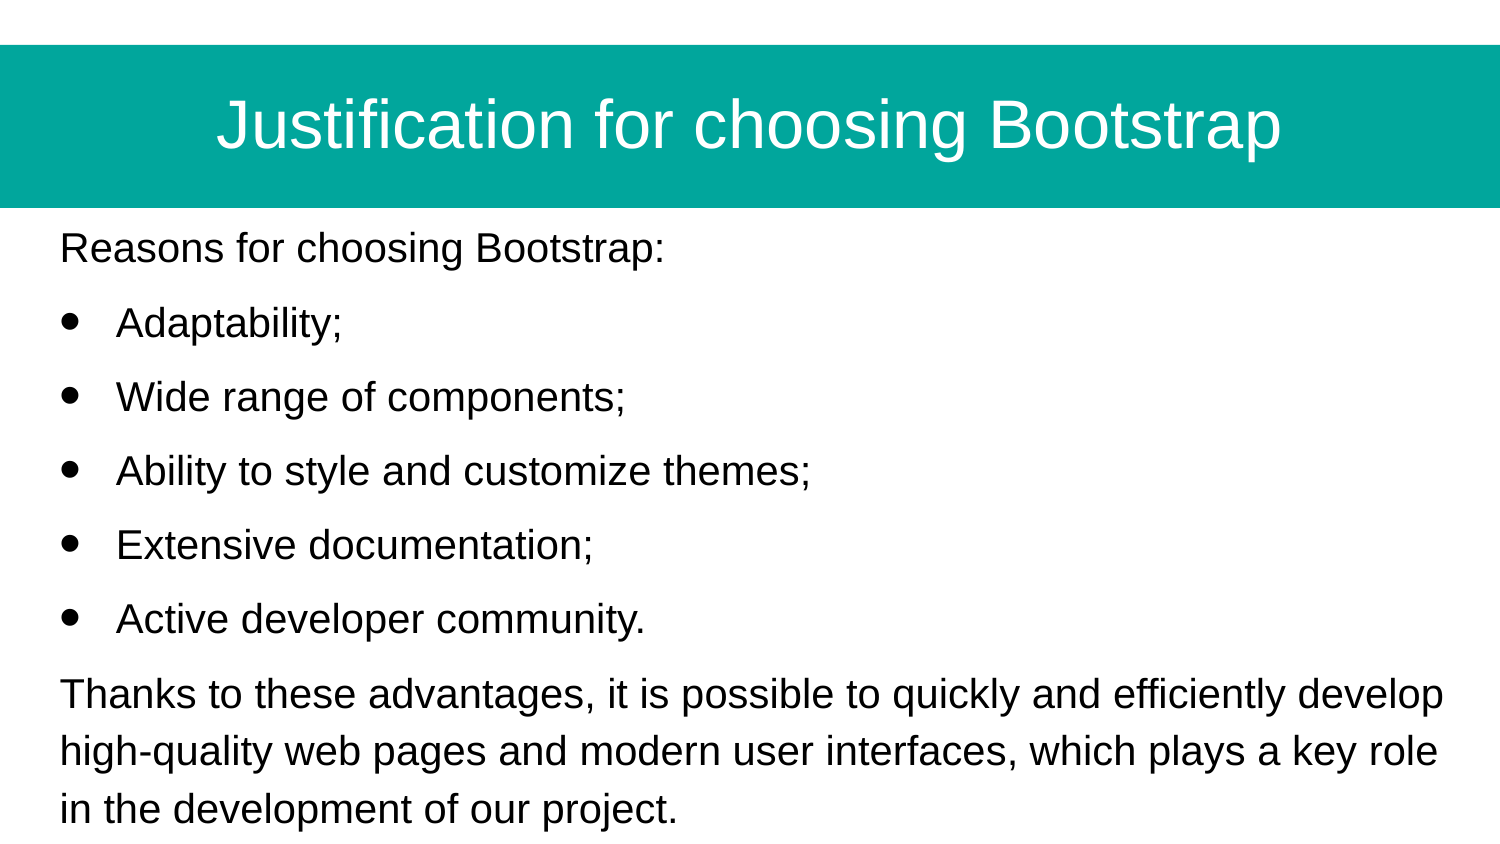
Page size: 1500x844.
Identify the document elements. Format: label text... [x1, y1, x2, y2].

list Reasons for choosing Bootstrap: Adaptability; Wide range of components; Ability to style and customize themes; Extensive documentation; Active developer community. Thanks to these advantages, it is possible to quickly and efficiently develop high-quality web pages and modern user interfaces, which plays a key role in the development of our project. [48, 207, 1468, 844]
title Justification for choosing Bootstrap [103, 44, 1397, 208]
